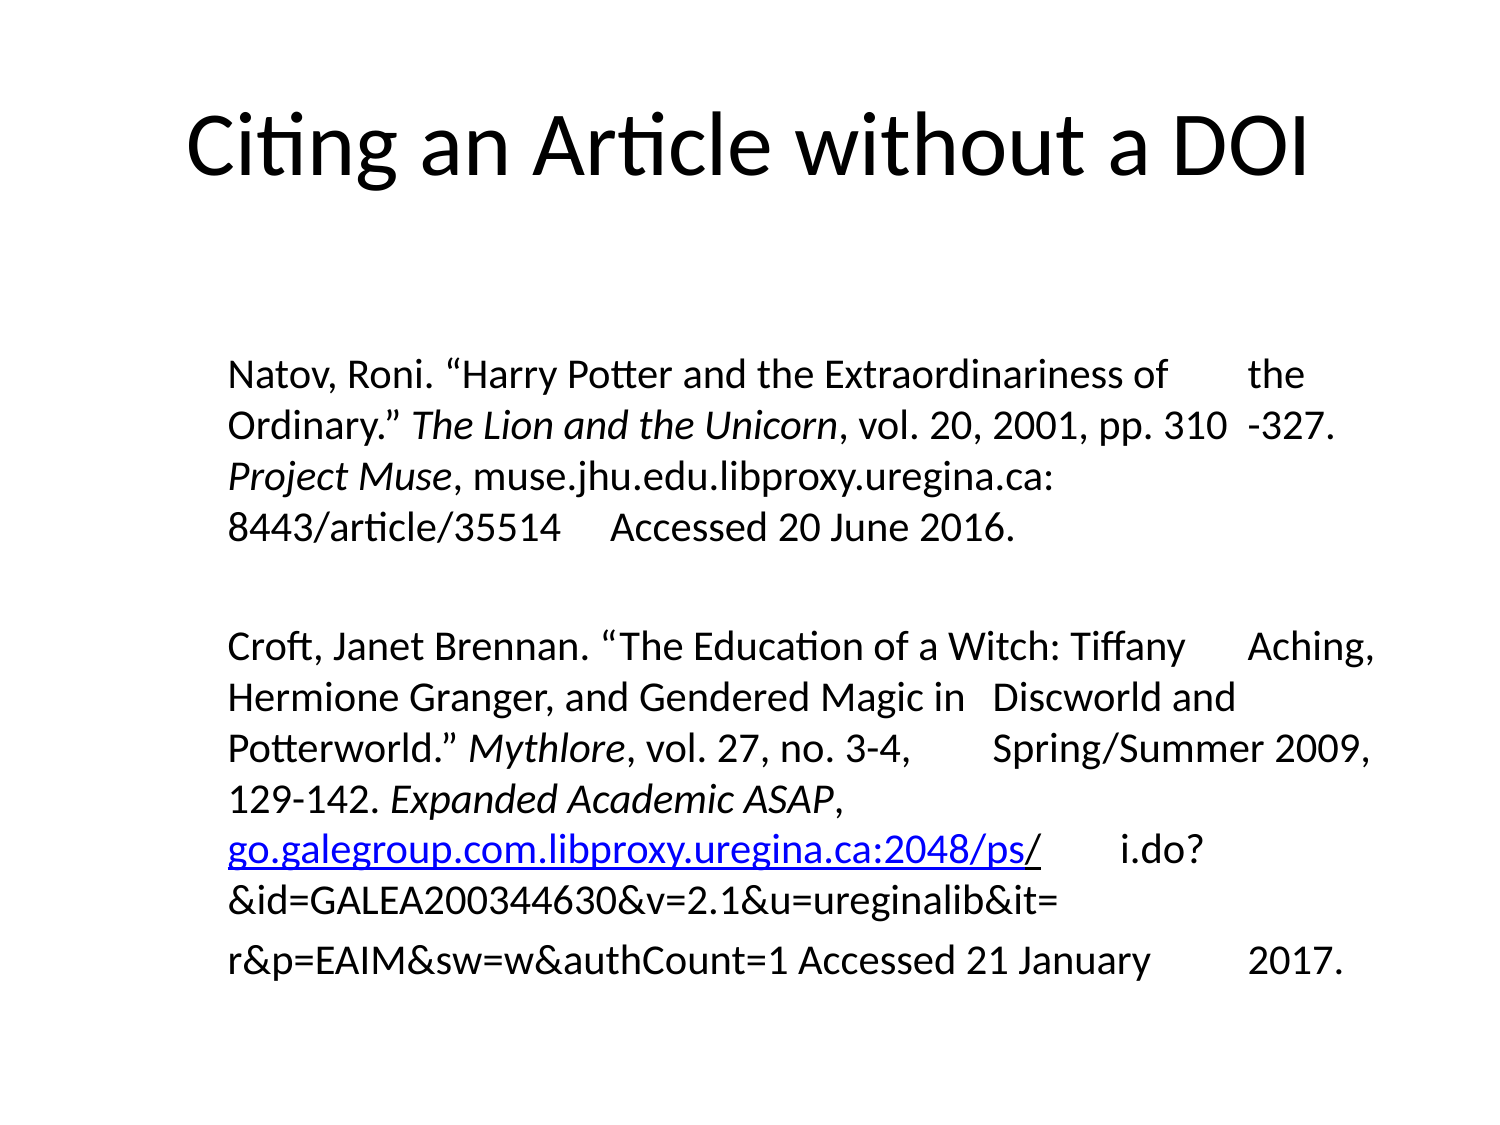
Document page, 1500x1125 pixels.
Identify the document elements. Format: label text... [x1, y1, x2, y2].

title Citing an Article without a DOI [75, 45, 1425, 233]
list Natov, Roni. “Harry Potter and the Extraordinariness of the Ordinary.” The Lion and the Unicorn, vol. 20, 2001, pp. 310 -327. Project Muse, muse.jhu.edu.libproxy.uregina.ca: 8443/article/35514 Accessed 20 June 2016. Croft, Janet Brennan. “The Education of a Witch: Tiffany Aching, Hermione Granger, and Gendered Magic in Discworld and Potterworld.” Mythlore, vol. 27, no. 3-4, Spring/Summer 2009, 129-142. Expanded Academic ASAP, go.galegroup.com.libproxy.uregina.ca:2048/ps/ i.do? &id=GALEA200344630&v=2.1&u=ureginalib&it= r&p=EAIM&sw=w&authCount=1 Accessed 21 January 2017. [75, 262, 1425, 1005]
